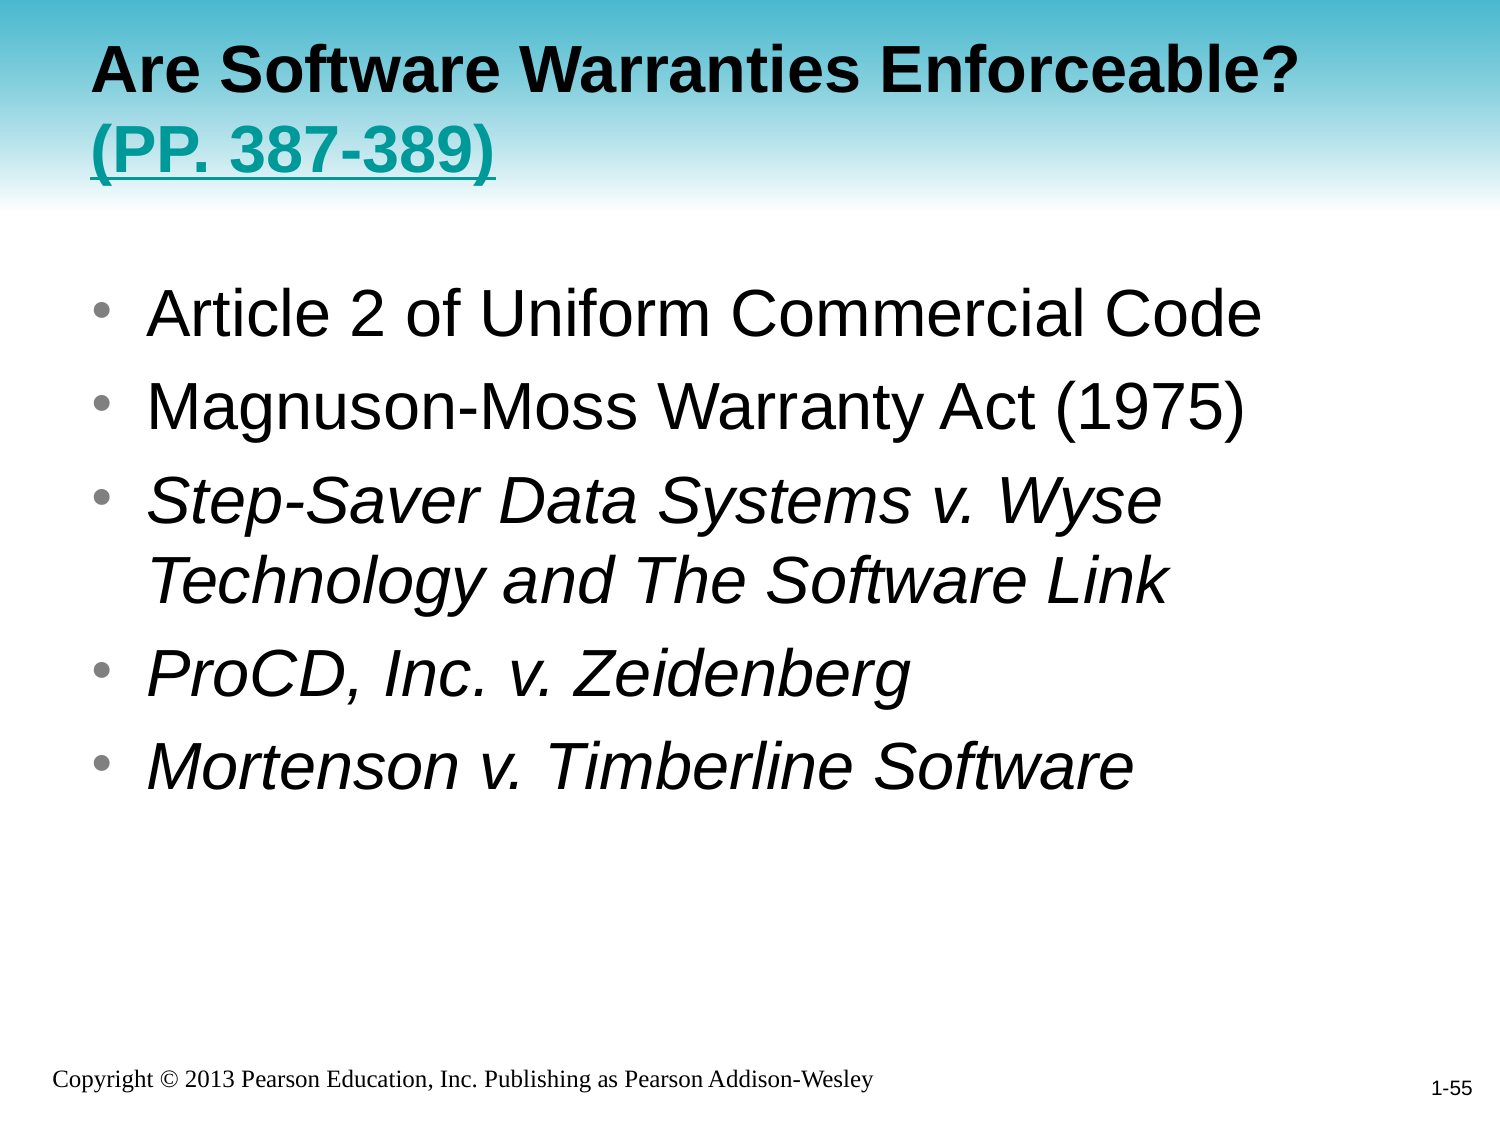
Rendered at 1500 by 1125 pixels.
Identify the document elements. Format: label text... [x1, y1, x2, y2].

slide_number 1-55 [1174, 1049, 1488, 1125]
list Article 2 of Uniform Commercial Code Magnuson-Moss Warranty Act (1975) Step-Saver Data Systems v. Wyse Technology and The Software Link ProCD, Inc. v. Zeidenberg Mortenson v. Timberline Software [74, 262, 1438, 938]
title Are Software Warranties Enforceable? (PP. 387-389) [74, 12, 1438, 201]
